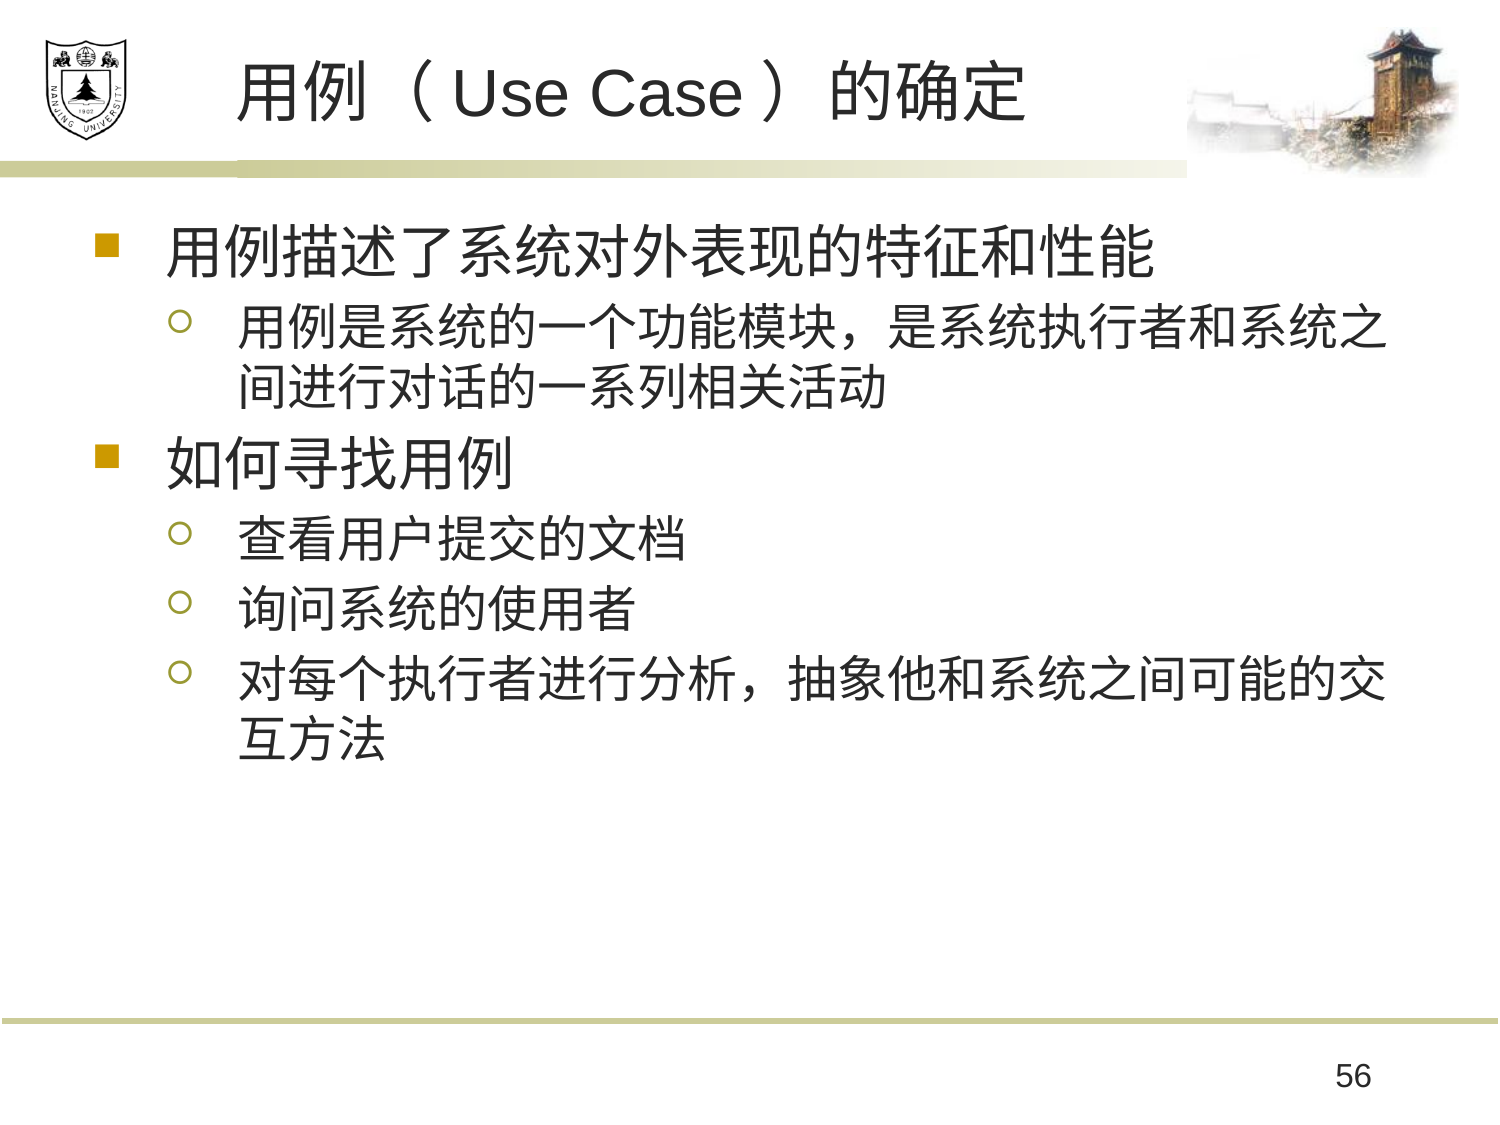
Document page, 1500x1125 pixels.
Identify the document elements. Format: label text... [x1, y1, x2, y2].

slide_number 56 [1234, 1046, 1388, 1107]
picture [1187, 27, 1459, 178]
picture [2, 1018, 1498, 1024]
picture [41, 36, 131, 143]
title 用例（Use Case）的确定 [171, 42, 1093, 138]
list 用例描述了系统对外表现的特征和性能 用例是系统的一个功能模块，是系统执行者和系统之间进行对话的一系列相关活动 如何寻找用例 查看用户提交的文档 询问系统的使用者 对每个执行者进行分析，抽象他和系统之间可能的交互方法 [76, 208, 1413, 964]
